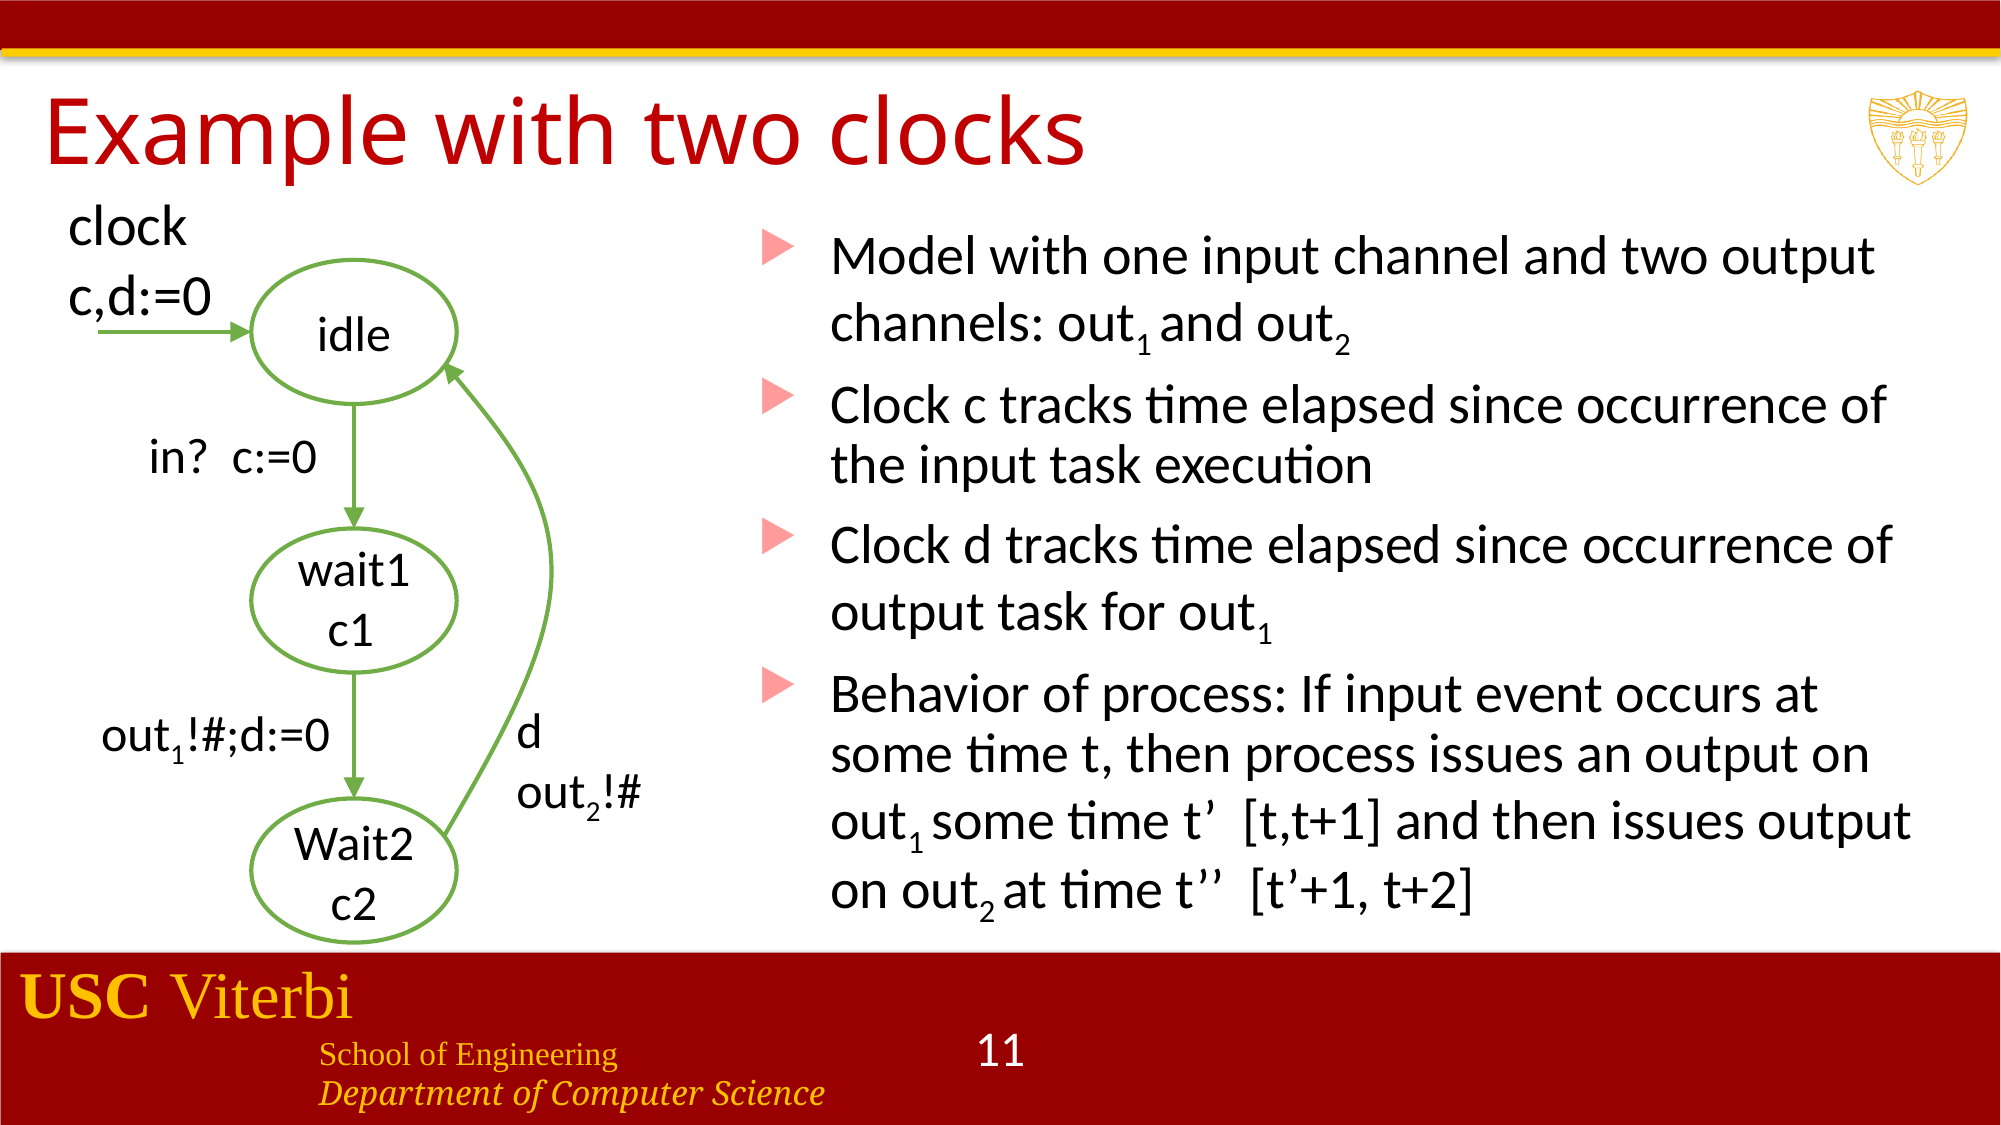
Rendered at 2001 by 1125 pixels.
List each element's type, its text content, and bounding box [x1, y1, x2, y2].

text_box out1!#;d:=0 [86, 694, 345, 778]
title Example with two clocks [27, 70, 1819, 199]
text_box [443, 363, 553, 835]
text_box clock c,d:=0 [53, 179, 258, 335]
slide_number 11 [774, 1016, 1225, 1077]
picture [1836, 76, 2000, 199]
text_box idle [250, 258, 458, 406]
